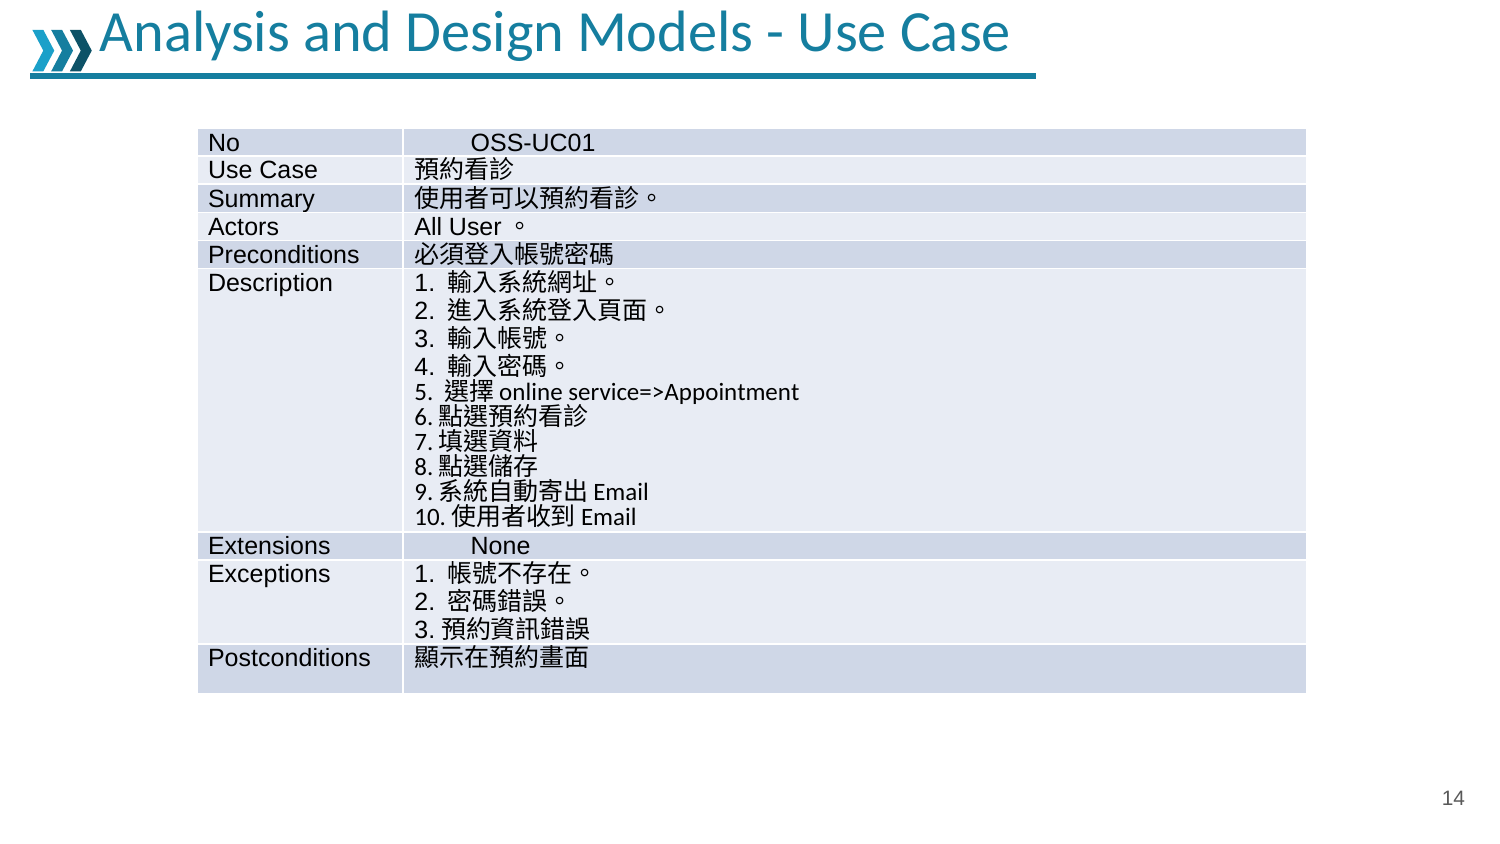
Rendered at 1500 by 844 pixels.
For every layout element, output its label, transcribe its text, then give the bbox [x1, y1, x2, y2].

table_cell None [404, 533, 1306, 559]
table_header No [198, 129, 402, 155]
table_cell 1. 輸入系統網址。 2. 進入系統登入頁面。 3. 輸入帳號。 4. 輸入密碼。 5. 選擇online service=>Appointment 6.點選預約看診 7.填選資料 8.點選儲存 9.系統自動寄出Email 10.使用者收到Email [404, 269, 1306, 531]
table_cell Exceptions [198, 561, 402, 643]
table_cell Extensions [198, 533, 402, 559]
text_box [0, 0, 1072, 77]
table_cell Postconditions [198, 645, 402, 693]
table_cell 使用者可以預約看診。 [404, 185, 1306, 212]
table_cell 1. 帳號不存在。 2. 密碼錯誤。 3.預約資訊錯誤 [404, 561, 1306, 643]
table_cell All User。 [404, 213, 1306, 240]
table_cell 必須登入帳號密碼 [404, 241, 1306, 268]
table_cell Preconditions [198, 241, 402, 268]
table_cell Use Case [198, 157, 402, 183]
table_cell 顯示在預約畫面 [404, 645, 1306, 693]
table_cell Summary [198, 185, 402, 212]
table_header OSS-UC01 [404, 129, 1306, 155]
table_cell 預約看診 [404, 157, 1306, 183]
table_cell Actors [198, 213, 402, 240]
slide_number 14 [1389, 764, 1480, 830]
table_cell Description [198, 269, 402, 531]
